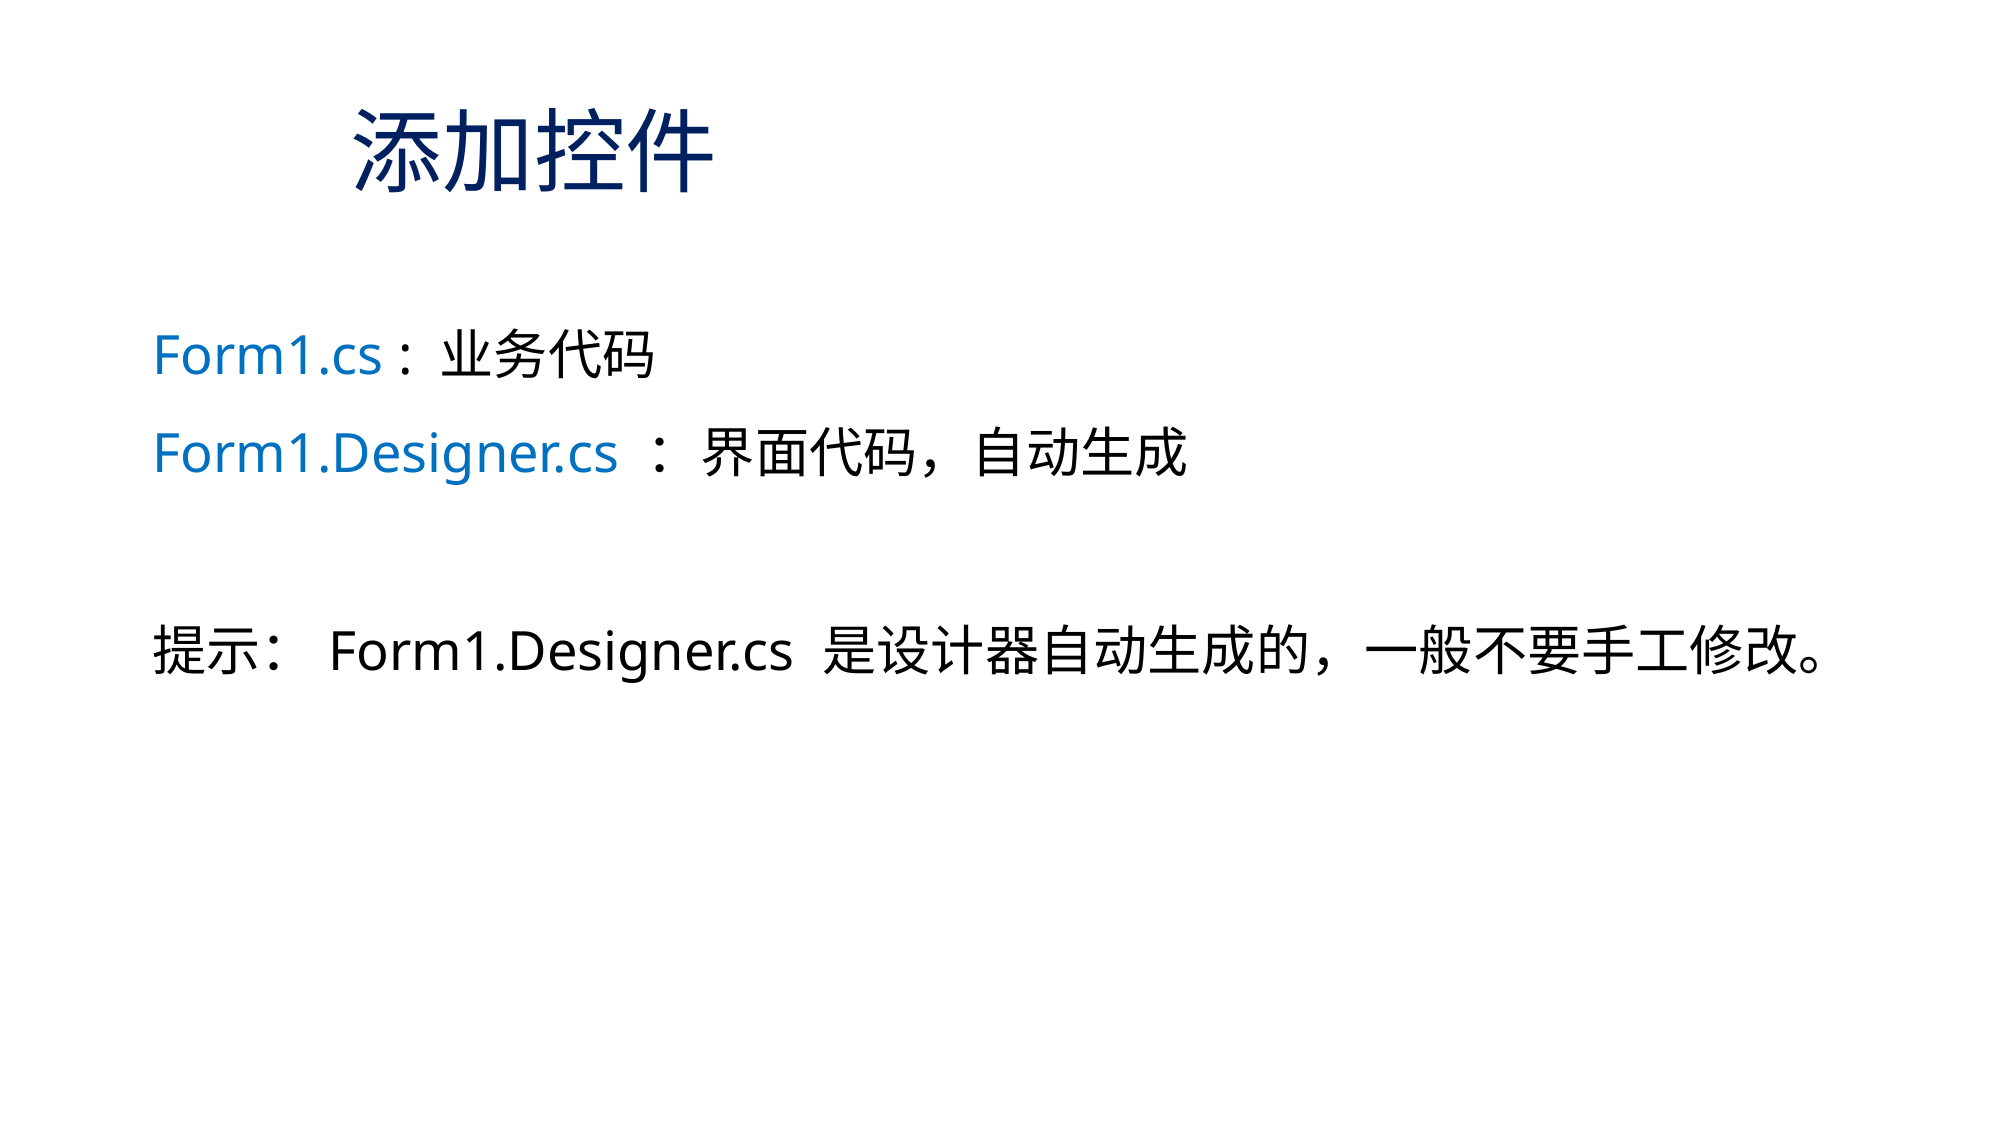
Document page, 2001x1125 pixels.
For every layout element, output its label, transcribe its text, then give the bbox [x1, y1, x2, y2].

title 添加控件 [335, 90, 1680, 223]
list Form1.cs : 业务代码 Form1.Designer.cs ：界面代码，自动生成 提示：Form1.Designer.cs 是设计器自动生成的，一般不要手工修改。 [137, 299, 1863, 1014]
